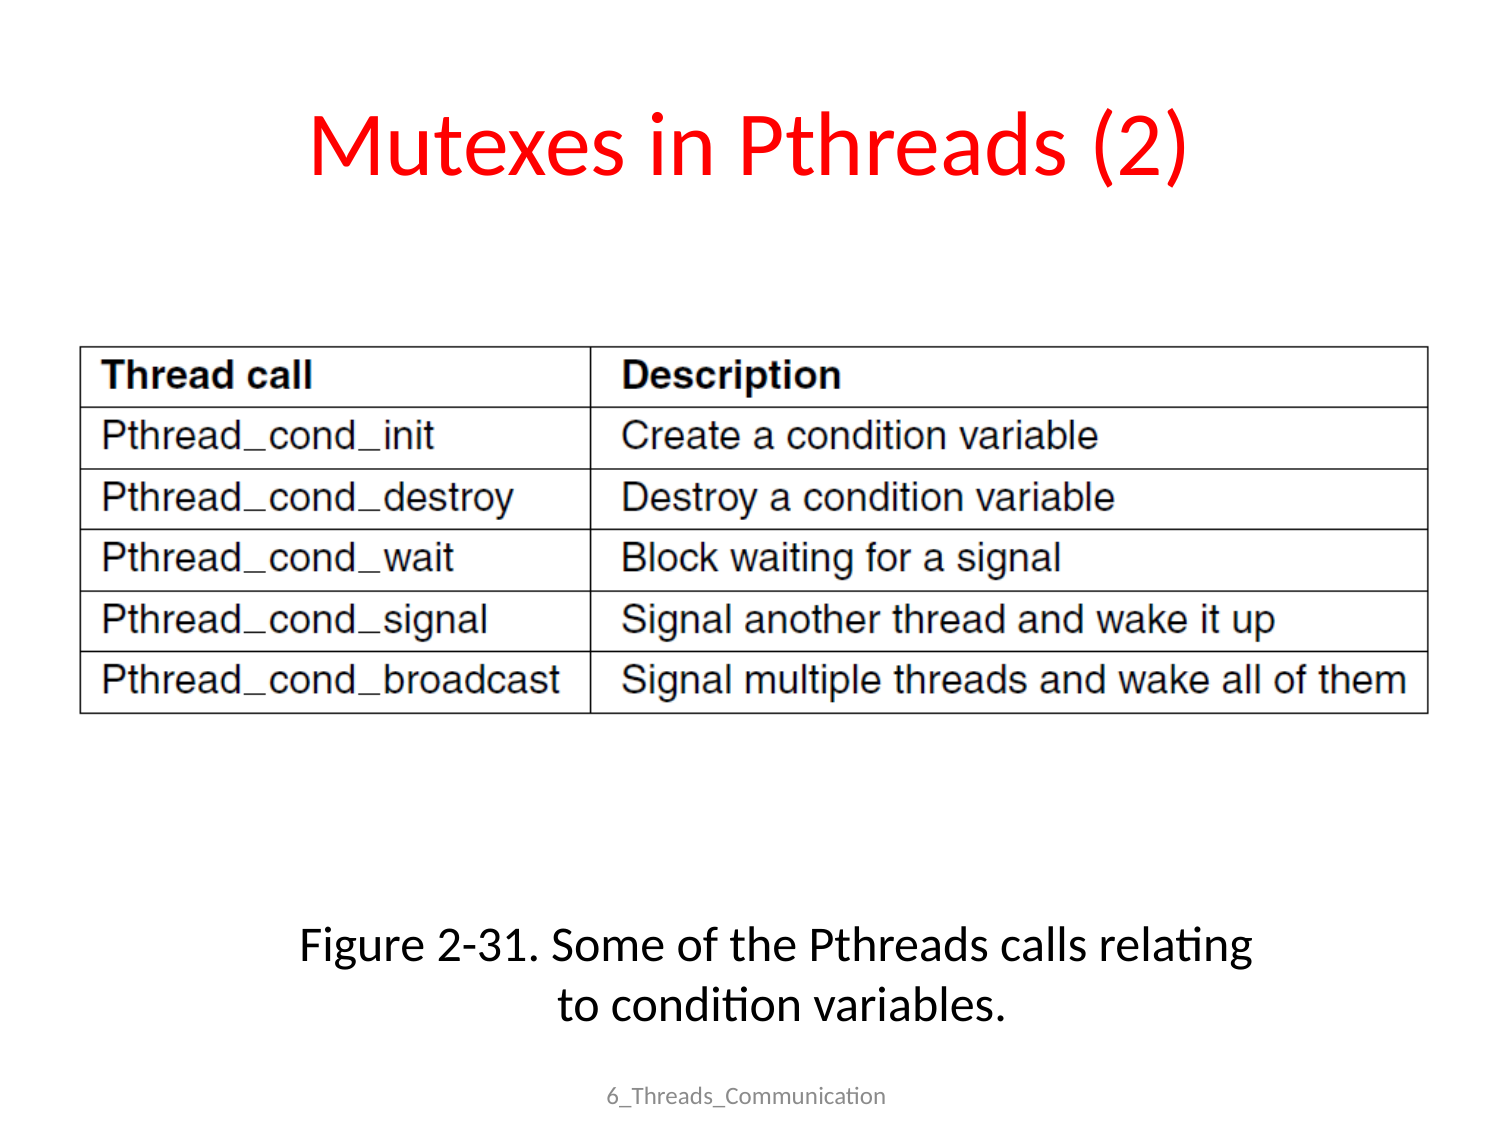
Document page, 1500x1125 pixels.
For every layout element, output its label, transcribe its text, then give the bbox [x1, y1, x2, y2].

picture [70, 339, 1442, 726]
footer 6_Threads_Communication [35, 1065, 1459, 1125]
list Figure 2-31. Some of the Pthreads calls relating to condition variables. [145, 904, 1419, 1042]
title Mutexes in Pthreads (2) [75, 45, 1425, 233]
